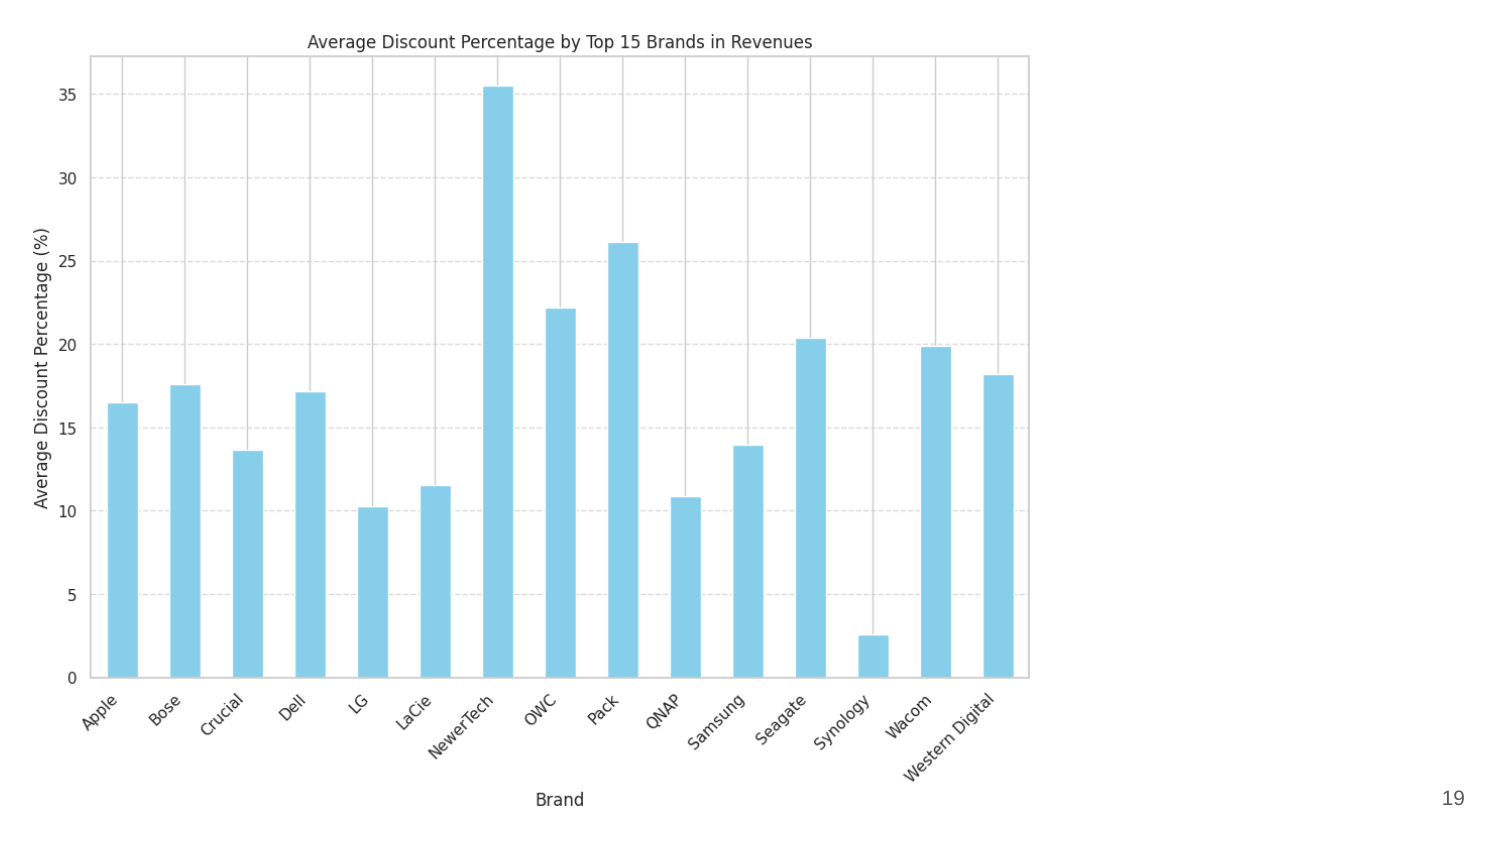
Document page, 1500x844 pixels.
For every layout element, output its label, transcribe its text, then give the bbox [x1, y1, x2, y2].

slide_number ‹#› [1389, 764, 1480, 830]
picture [24, 24, 1039, 819]
